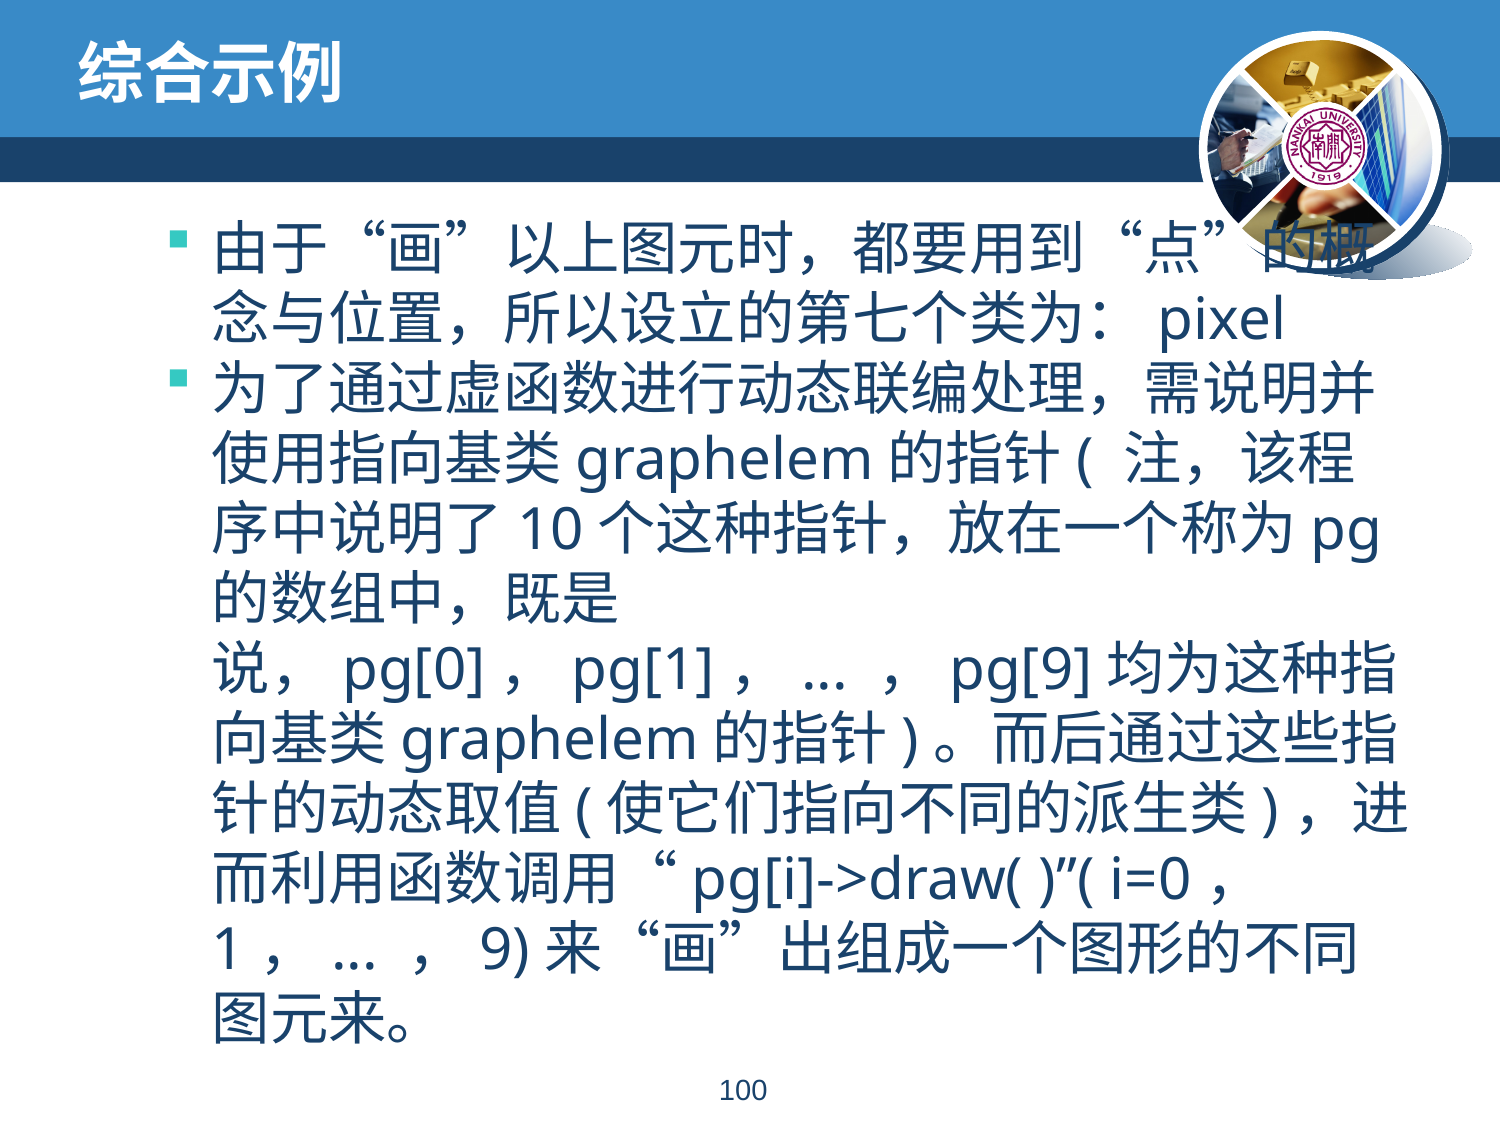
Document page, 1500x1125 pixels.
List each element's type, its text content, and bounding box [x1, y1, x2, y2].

title 综合示例 [62, 24, 1275, 118]
list 由于“画”以上图元时，都要用到“点”的概念与位置，所以设立的第七个类为：pixel 为了通过虚函数进行动态联编处理，需说明并使用指向基类graphelem的指针( 注，该程序中说明了10个这种指针，放在一个称为pg的数组中，既是说，pg[0]，pg[1]，... ，pg[9]均为这种指向基类graphelem的指针)。而后通过这些指针的动态取值(使它们指向不同的派生类)，进而利用函数调用“pg[i]->draw( )”( i=0， 1，... ，9)来“画”出组成一个图形的不同图元来。 [75, 203, 1425, 1065]
slide_number 99 [607, 1063, 879, 1112]
picture [1207, 40, 1433, 203]
